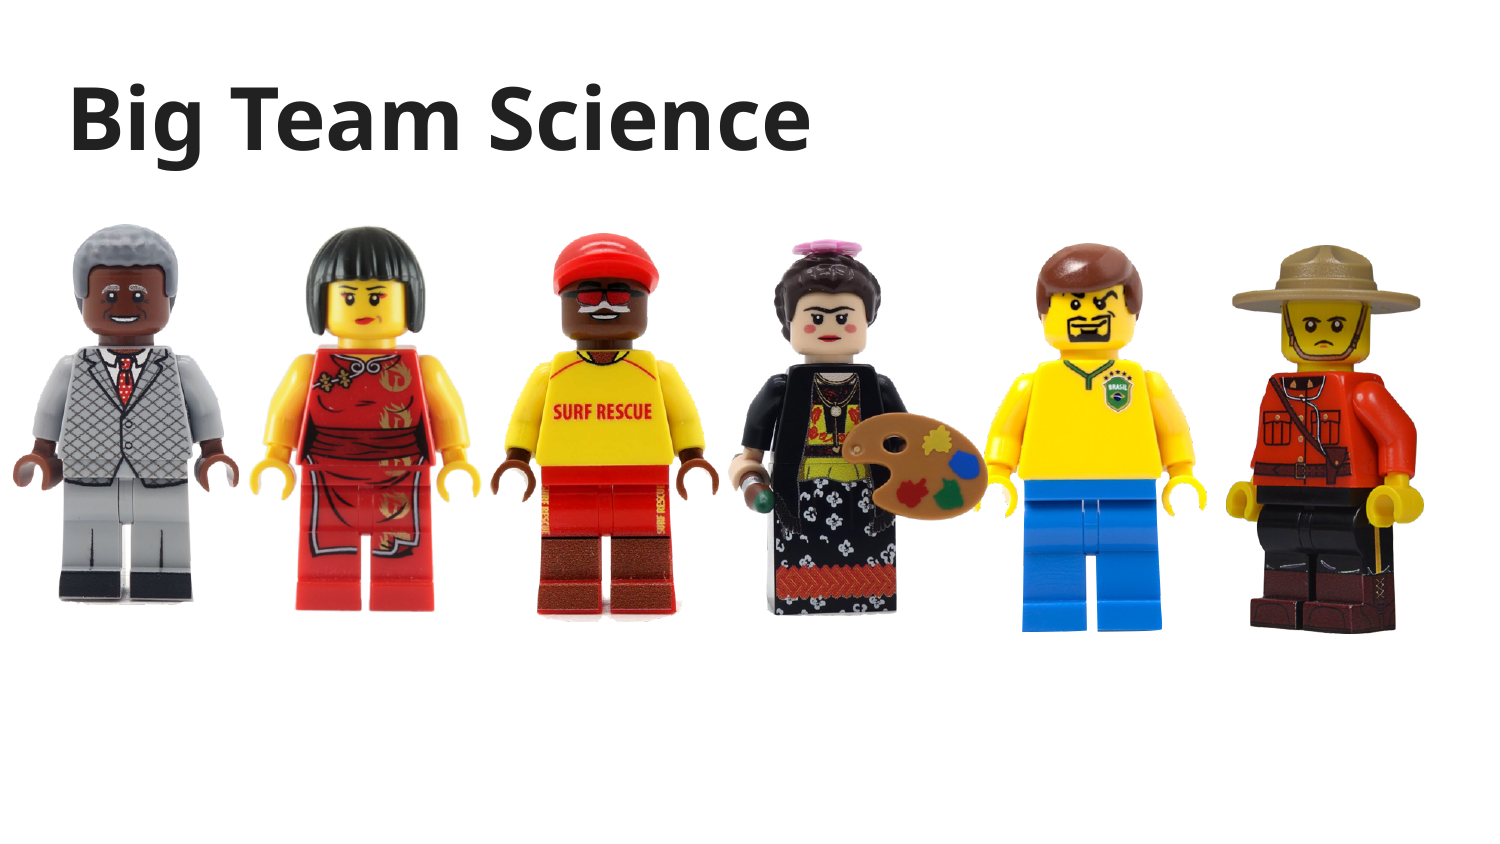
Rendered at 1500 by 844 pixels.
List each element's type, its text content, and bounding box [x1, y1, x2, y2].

title Big Team Science [51, 48, 1449, 180]
picture [1225, 245, 1425, 634]
picture [728, 239, 1207, 632]
picture [13, 224, 719, 622]
